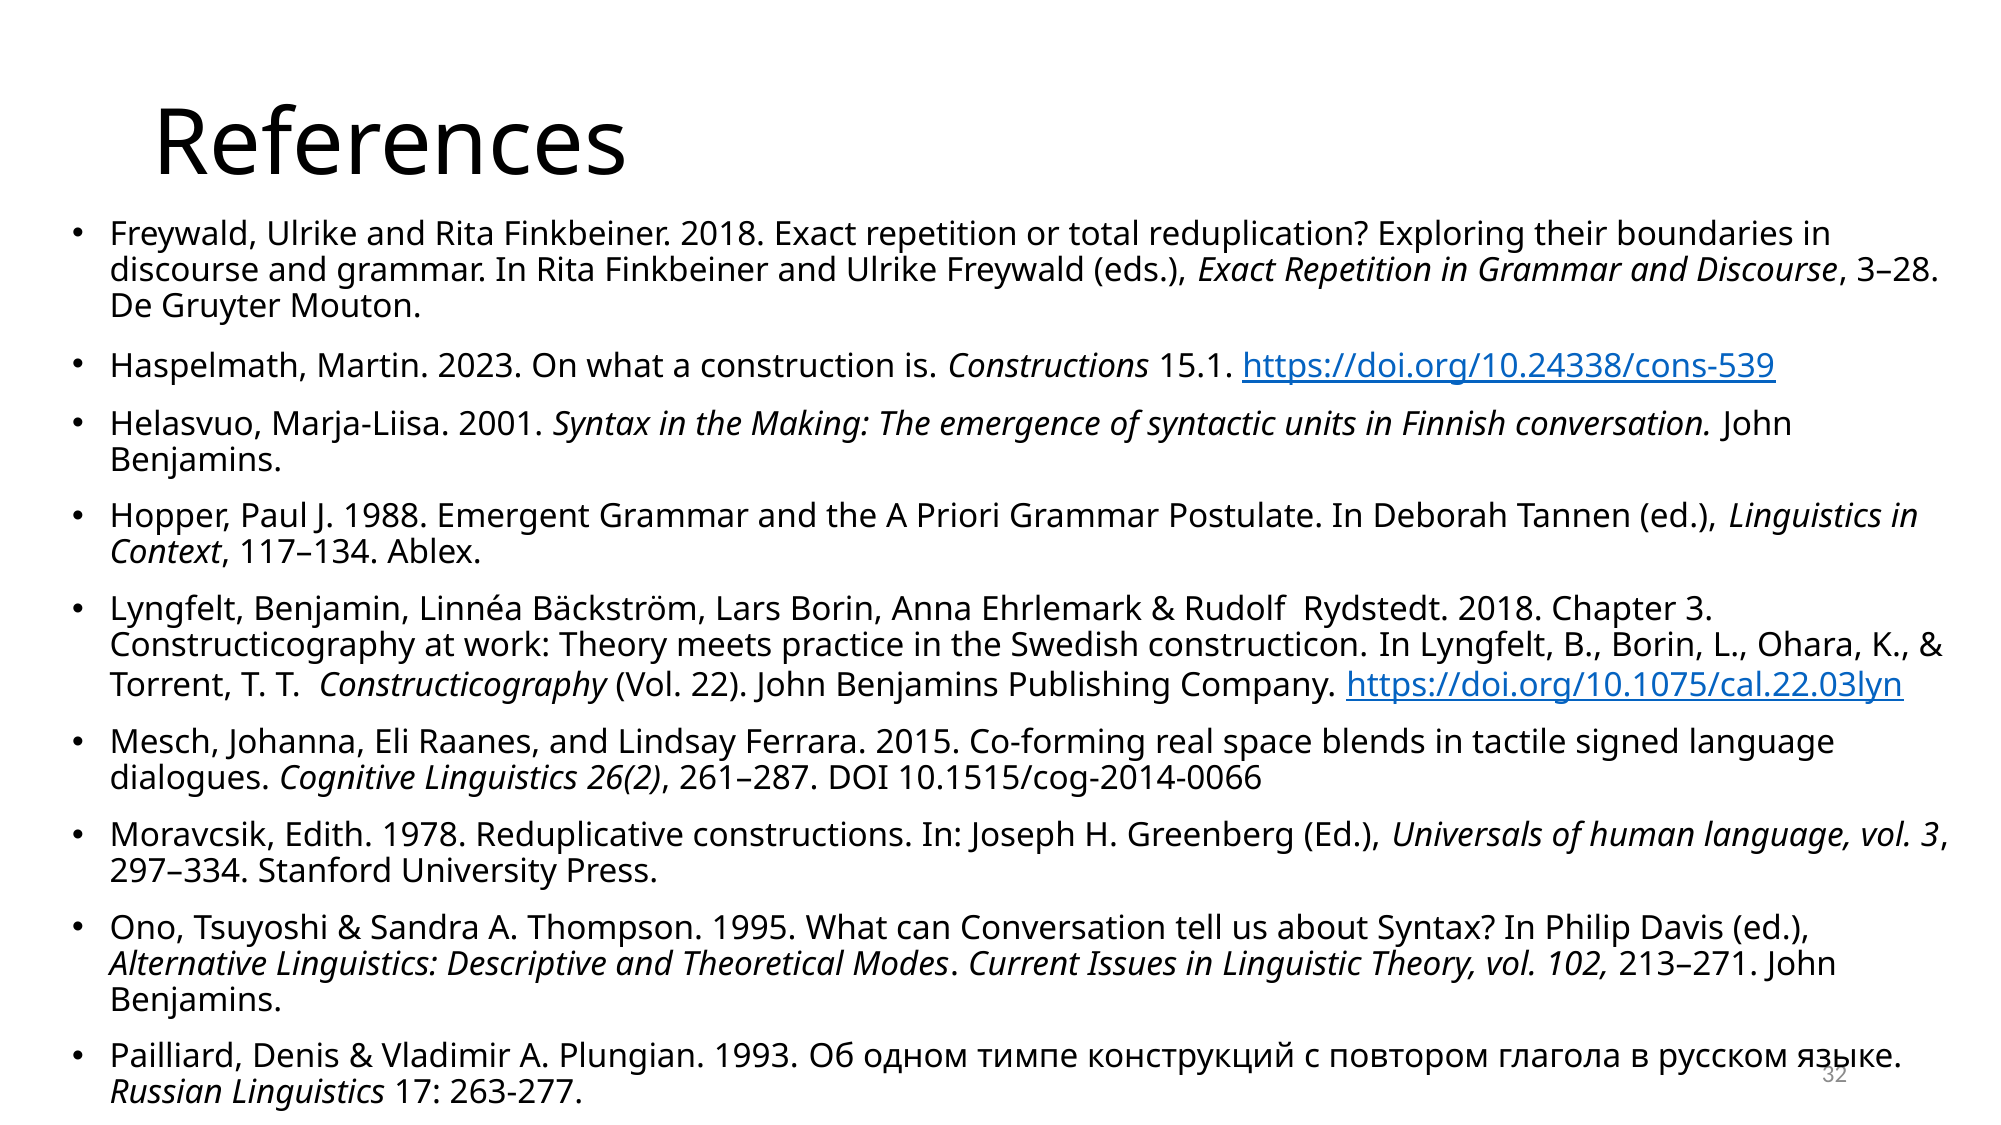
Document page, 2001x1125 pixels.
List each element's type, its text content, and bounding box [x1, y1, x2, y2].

slide_number 32 [1412, 1042, 1863, 1103]
title References [137, 59, 1863, 209]
list Freywald, Ulrike and Rita Finkbeiner. 2018. Exact repetition or total reduplication? Exploring their boundaries in discourse and grammar. In Rita Finkbeiner and Ulrike Freywald (eds.), Exact Repetition in Grammar and Discourse, 3–28. De Gruyter Mouton. Haspelmath, Martin. 2023. On what a construction is. Constructions 15.1. https://doi.org/10.24338/cons-539 Helasvuo, Marja-Liisa. 2001. Syntax in the Making: The emergence of syntactic units in Finnish conversation. John Benjamins. Hopper, Paul J. 1988. Emergent Grammar and the A Priori Grammar Postulate. In Deborah Tannen (ed.), Linguistics in Context, 117–134. Ablex. Lyngfelt, Benjamin, Linnéa Bäckström, Lars Borin, Anna Ehrlemark & Rudolf Rydstedt. 2018. Chapter 3. Constructicography at work: Theory meets practice in the Swedish constructicon. In Lyngfelt, B., Borin, L., Ohara, K., & Torrent, T. T. Constructicography (Vol. 22). John Benjamins Publishing Company. https://doi.org/10.1075/cal.22.03lyn Mesch, Johanna, Eli Raanes, and Lindsay Ferrara. 2015. Co-forming real space blends in tactile signed language dialogues. Cognitive Linguistics 26(2), 261–287. DOI 10.1515/cog-2014-0066 Moravcsik, Edith. 1978. Reduplicative constructions. In: Joseph H. Greenberg (Ed.), Universals of human language, vol. 3, 297–334. Stanford University Press. Ono, Tsuyoshi & Sandra A. Thompson. 1995. What can Conversation tell us about Syntax? In Philip Davis (ed.), Alternative Linguistics: Descriptive and Theoretical Modes. Current Issues in Linguistic Theory, vol. 102, 213–271. John Benjamins. Pailliard, Denis & Vladimir A. Plungian. 1993. Об одном тимпе конструкций с повтором глагола в русском языке. Russian Linguistics 17: 263-277. Schegloff, Emanuel. 1991. Conversation Analysis and Socially Shared Cognition. In Lauren Resnick, John Levine and Stephanie Teasley (Eds.), Perspectives on Socially Shared Cognition, 150–171. American Psychological Association. [56, 209, 1971, 923]
